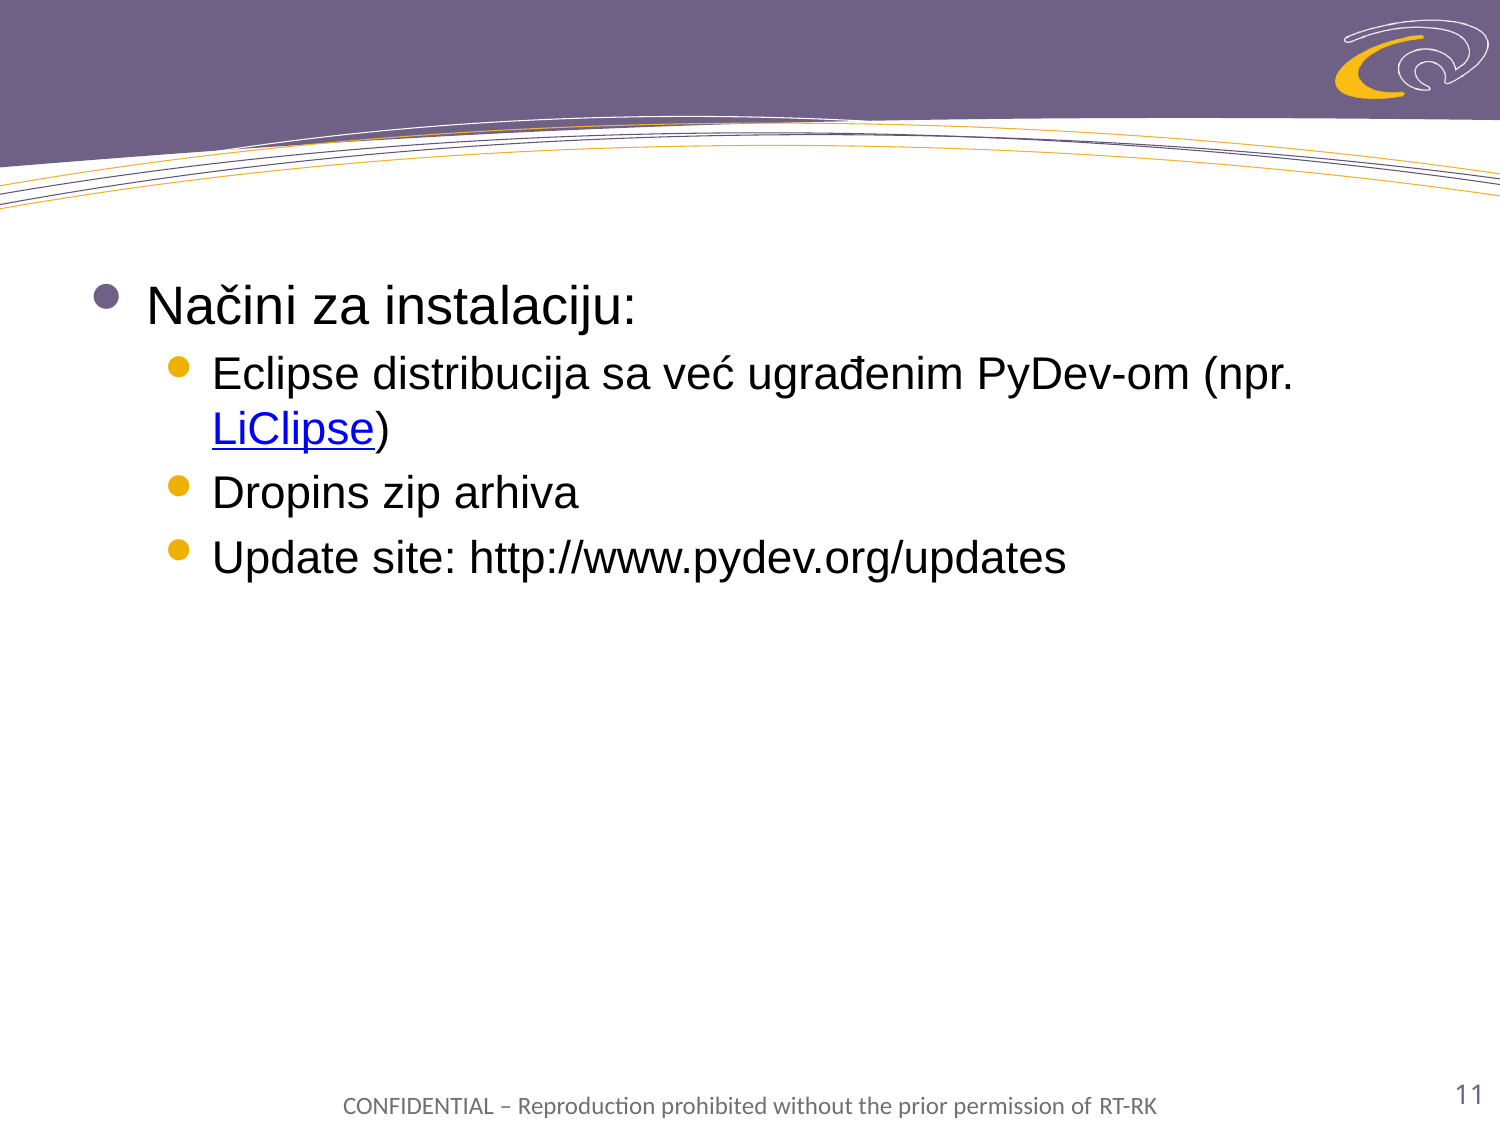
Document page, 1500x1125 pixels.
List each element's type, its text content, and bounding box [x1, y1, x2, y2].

picture [1322, 0, 1500, 102]
list Načini za instalaciju: Eclipse distribucija sa već ugrađenim PyDev-om (npr. LiClipse) Dropins zip arhiva Update site: http://www.pydev.org/updates [74, 262, 1426, 610]
